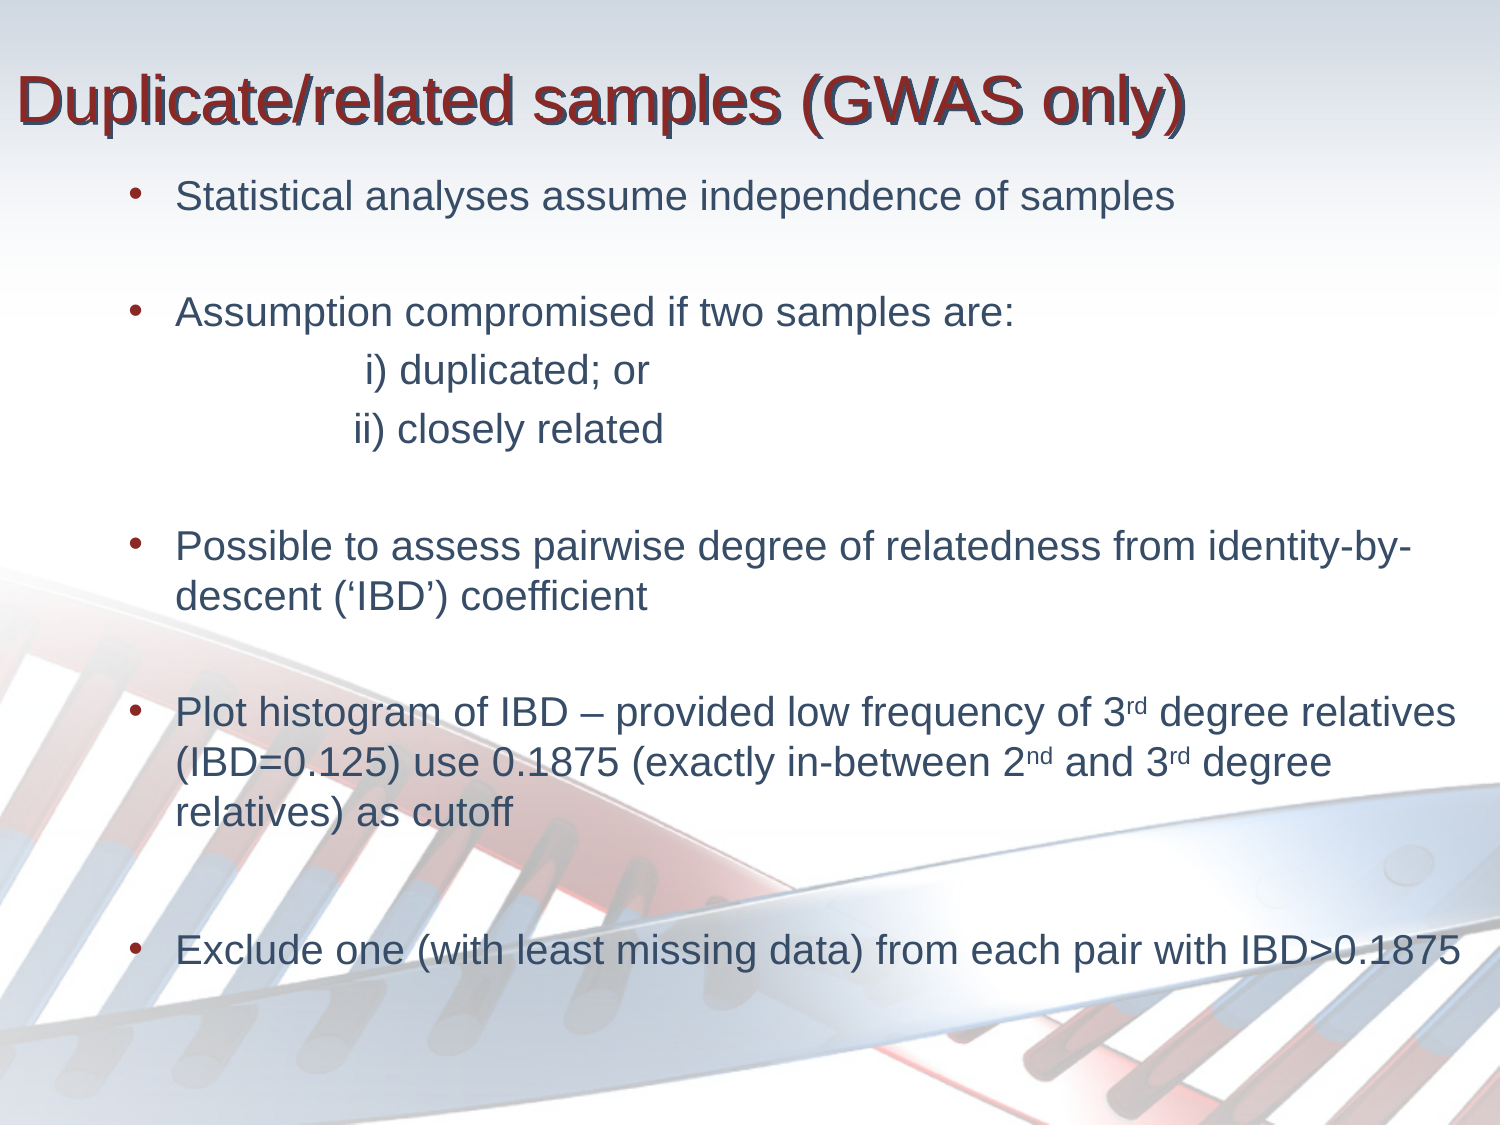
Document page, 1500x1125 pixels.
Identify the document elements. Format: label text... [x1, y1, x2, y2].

title Duplicate/related samples (GWAS only) [0, 54, 1462, 138]
list Statistical analyses assume independence of samples Assumption compromised if two samples are: i) duplicated; or ii) closely related Possible to assess pairwise degree of relatedness from identity-by-descent (‘IBD’) coefficient Plot histogram of IBD – provided low frequency of 3rd degree relatives (IBD=0.125) use 0.1875 (exactly in-between 2nd and 3rd degree relatives) as cutoff Exclude one (with least missing data) from each pair with IBD>0.1875 [38, 160, 1500, 1048]
picture [0, 0, 1500, 1125]
